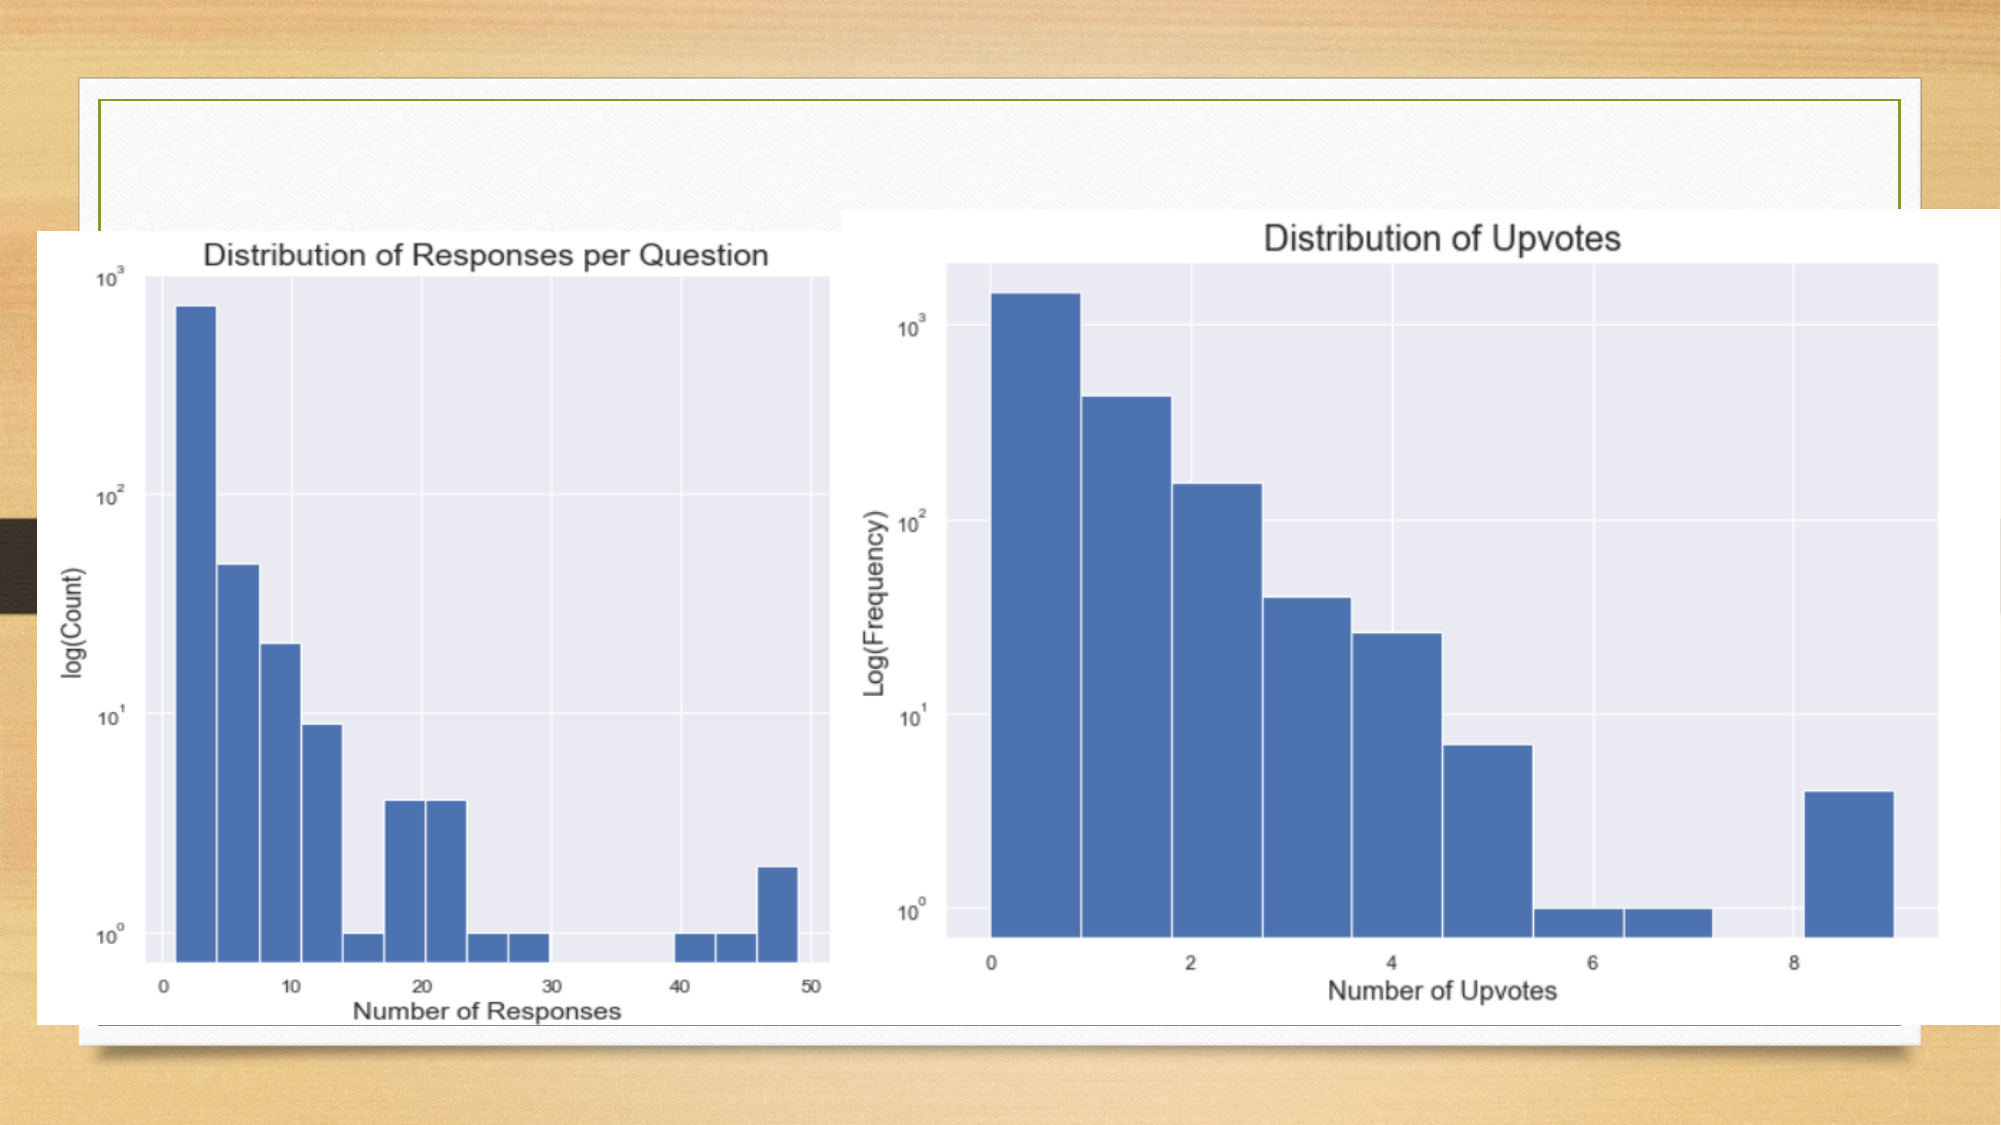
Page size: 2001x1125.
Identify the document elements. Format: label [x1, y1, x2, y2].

picture [0, 0, 2001, 1125]
list [37, 230, 841, 1026]
